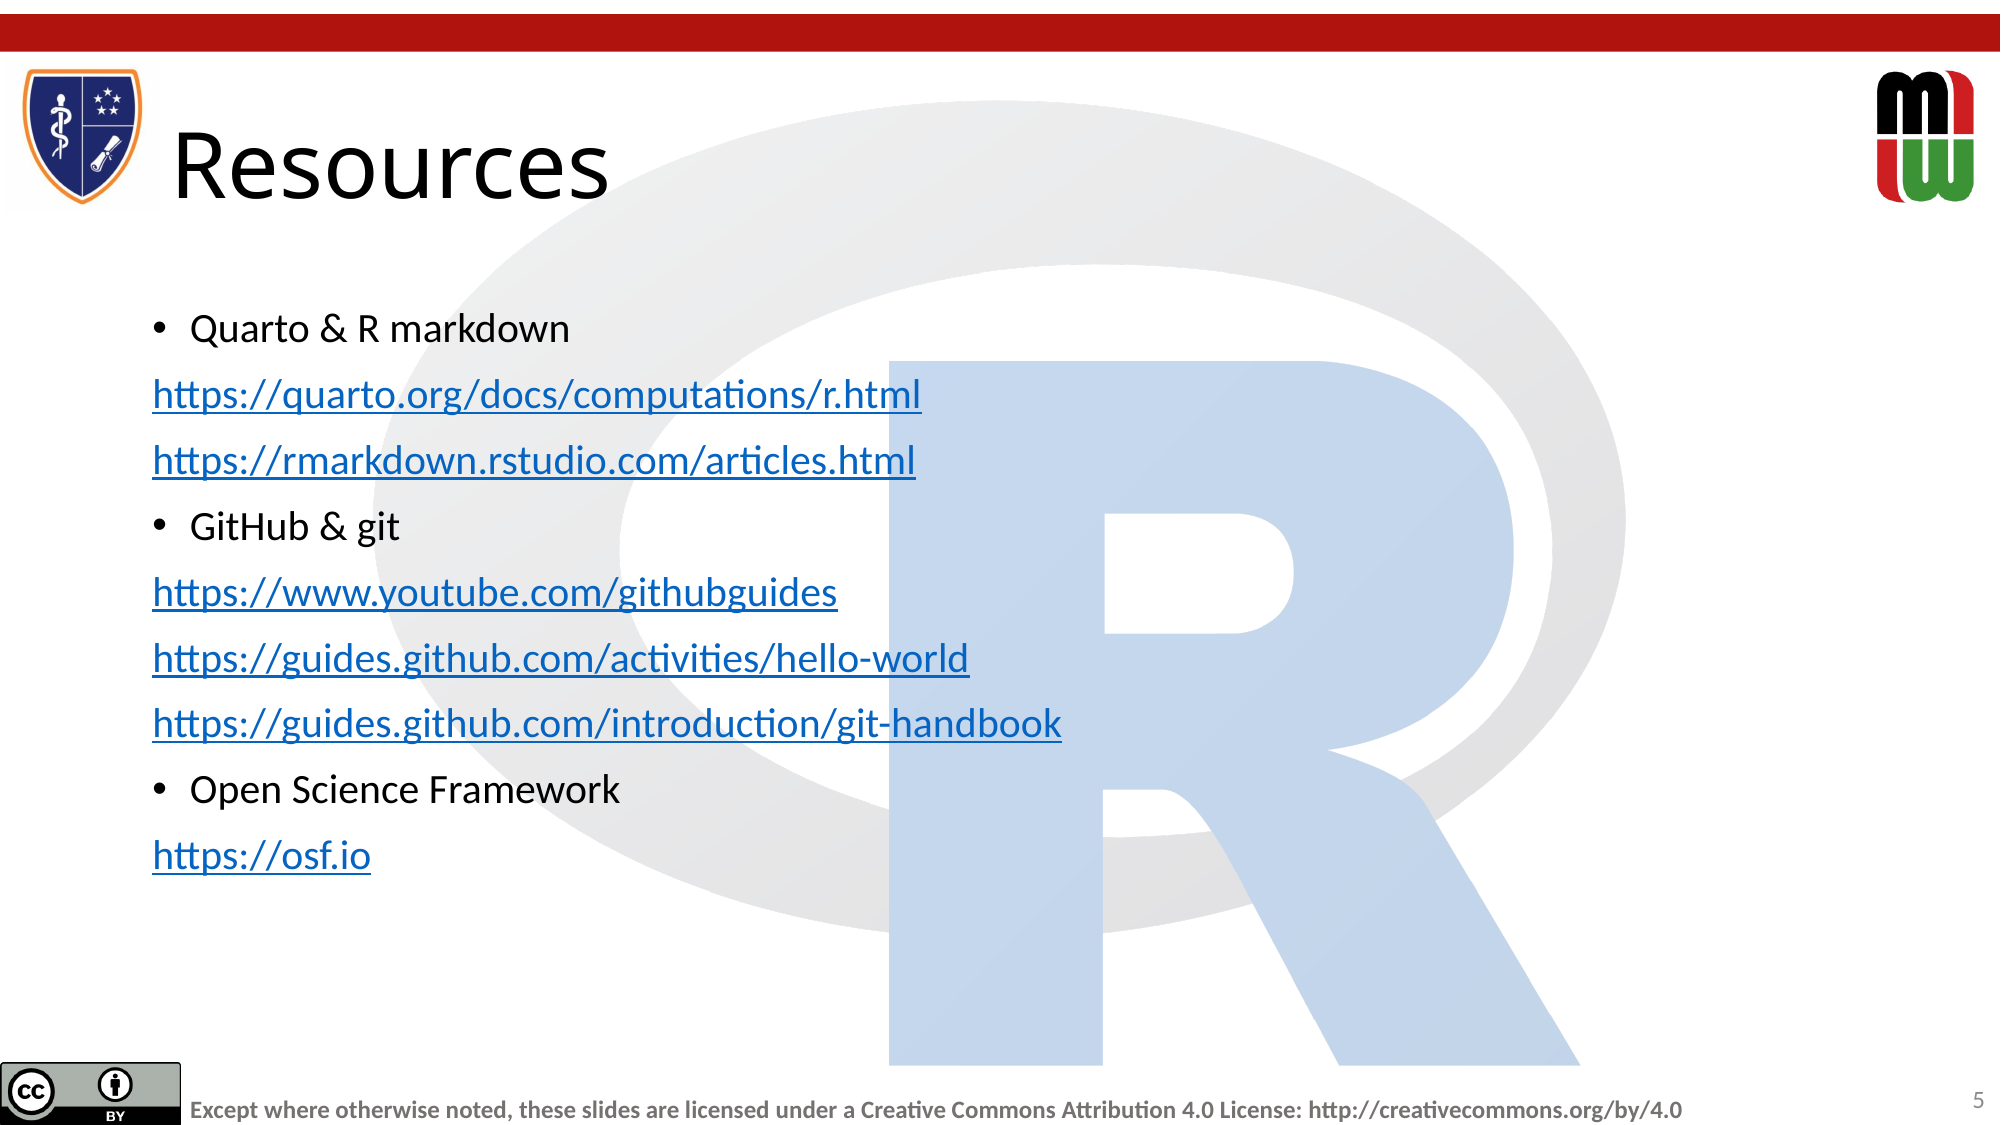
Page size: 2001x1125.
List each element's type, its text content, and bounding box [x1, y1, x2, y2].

picture [4, 59, 155, 213]
slide_number 5 [1550, 1073, 2000, 1125]
picture [0, 1062, 181, 1125]
title Resources [155, 59, 1851, 278]
list Quarto & R markdown https://quarto.org/docs/computations/r.html https://rmarkdown.rstudio.com/articles.html GitHub & git https://www.youtube.com/githubguides https://guides.github.com/activities/hello-world https://guides.github.com/introduction/git-handbook Open Science Framework https://osf.io [137, 299, 1863, 1066]
